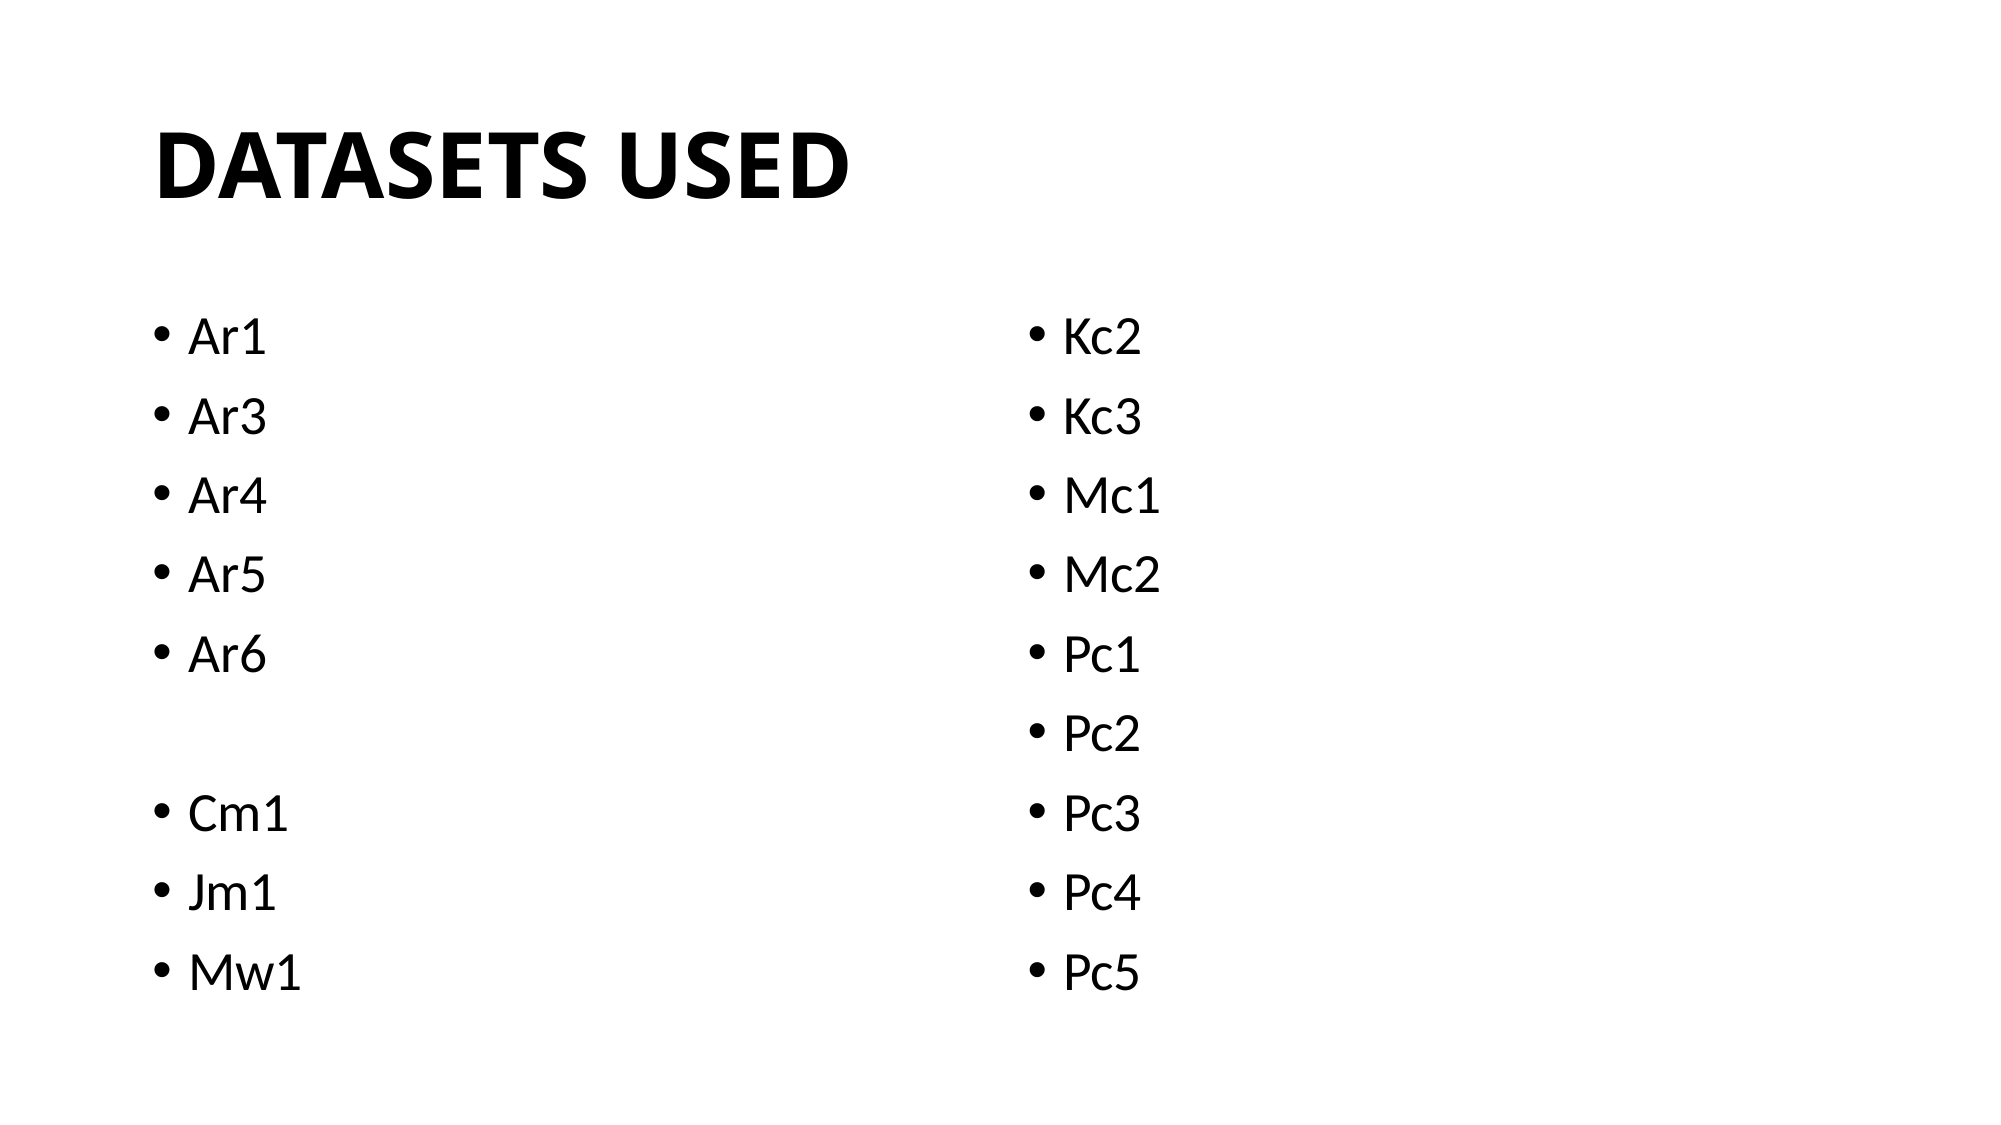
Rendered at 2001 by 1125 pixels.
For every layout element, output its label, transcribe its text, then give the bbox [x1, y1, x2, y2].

list Kc2 Kc3 Mc1 Mc2 Pc1 Pc2 Pc3 Pc4 Pc5 [1012, 299, 1863, 1014]
title DATASETS USED [137, 59, 1863, 278]
list Ar1 Ar3 Ar4 Ar5 Ar6 Cm1 Jm1 Mw1 [137, 299, 988, 1014]
